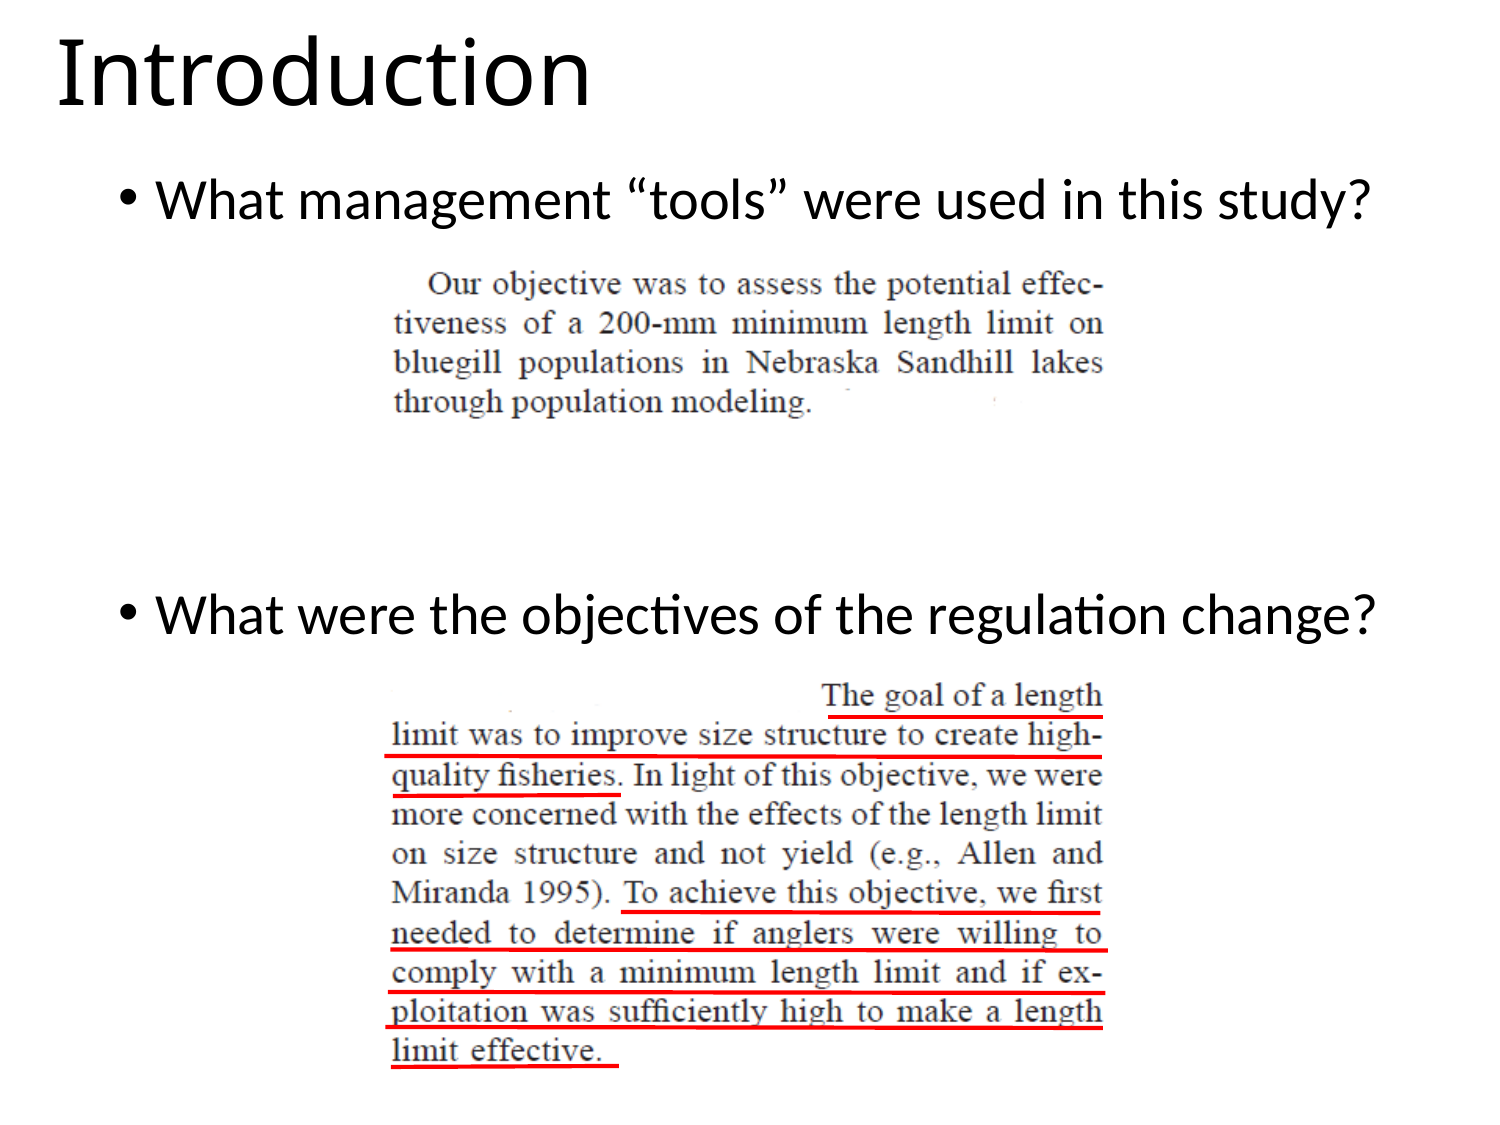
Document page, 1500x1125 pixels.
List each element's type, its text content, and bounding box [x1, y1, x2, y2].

picture [382, 620, 1118, 1069]
picture [384, 263, 1116, 433]
list What management “tools” were used in this study? What were the objectives of the regulation change? [103, 161, 1397, 1014]
title Introduction [41, 17, 1482, 135]
